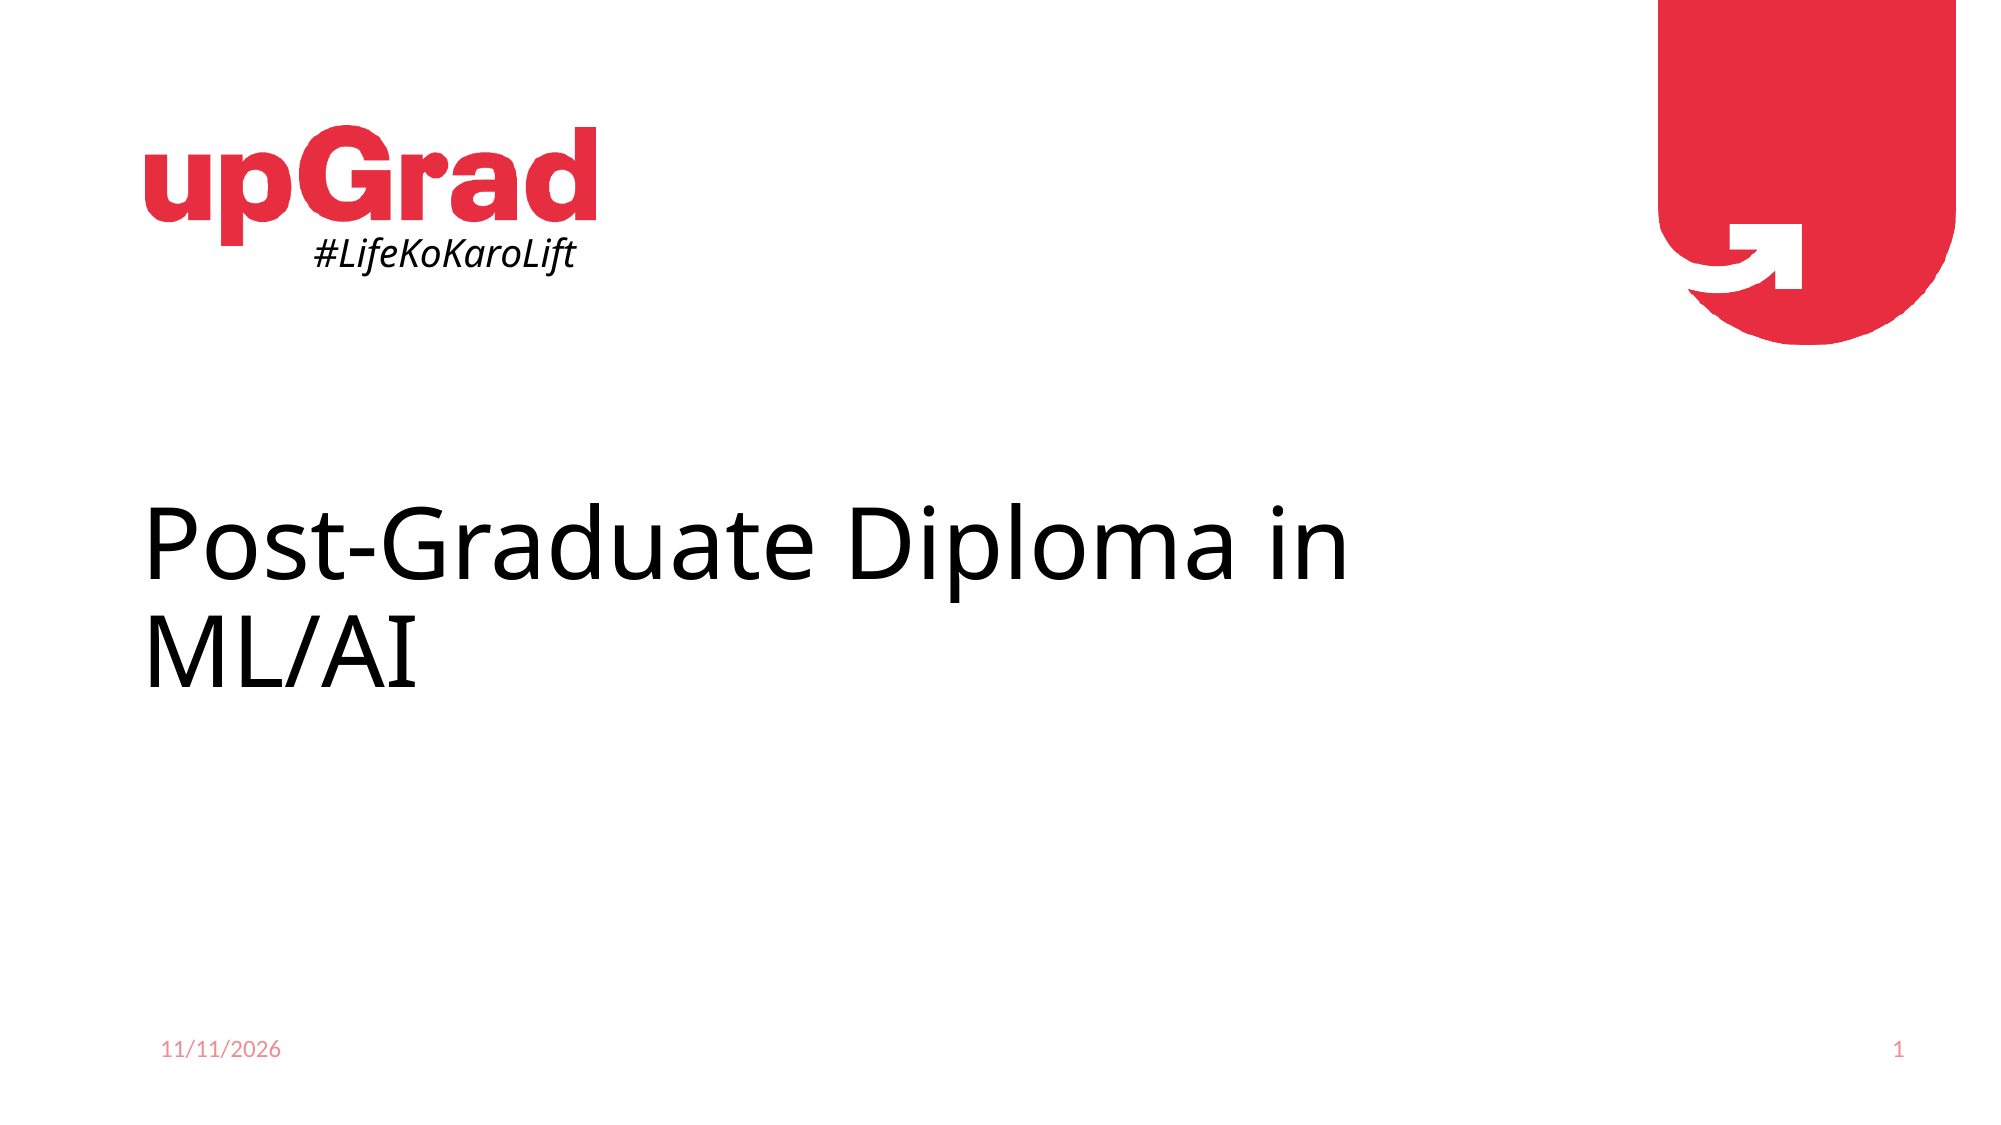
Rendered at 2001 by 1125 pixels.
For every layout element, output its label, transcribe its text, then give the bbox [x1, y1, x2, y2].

text_box #LifeKoKaroLift [253, 156, 616, 444]
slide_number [145, 1017, 596, 1078]
picture [1658, 0, 1956, 346]
picture [145, 125, 596, 246]
slide_number 1 [1469, 1017, 1920, 1078]
text_box Post-Graduate Diploma in ML/AI [121, 462, 1630, 719]
